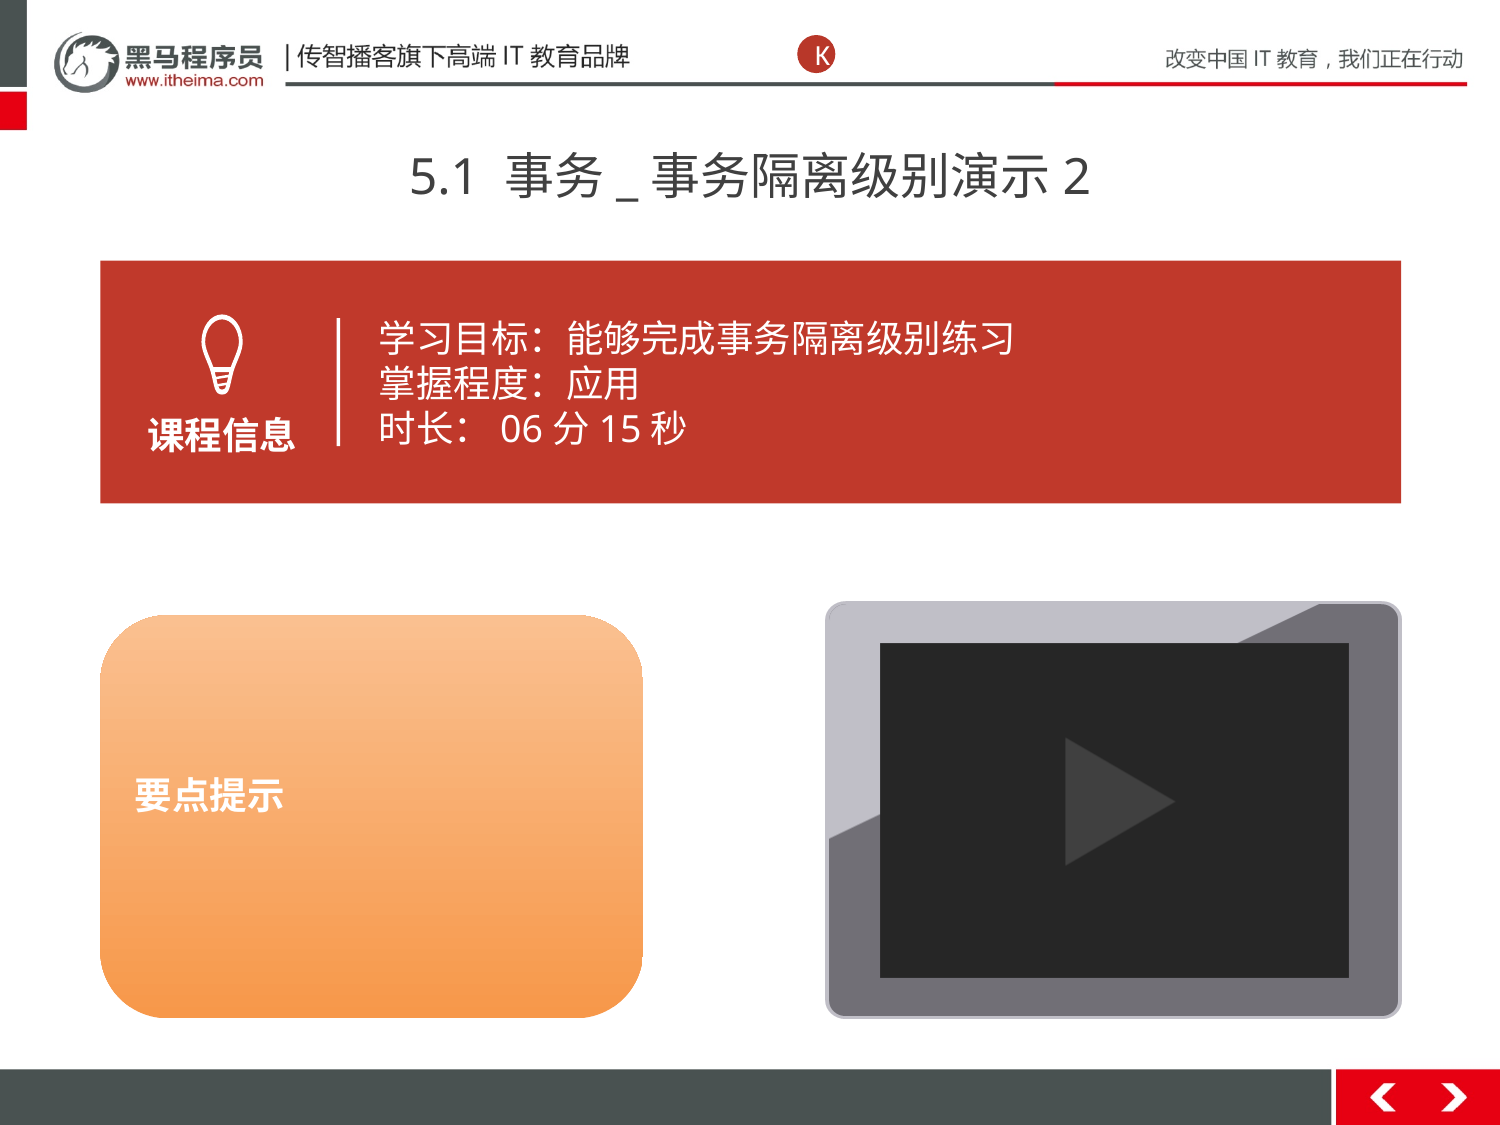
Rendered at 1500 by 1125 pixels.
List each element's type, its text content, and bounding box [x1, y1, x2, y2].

picture [0, 209, 1500, 1125]
text_box [335, 316, 342, 448]
text_box K [795, 32, 838, 76]
text_box 要点提示 [100, 615, 643, 1019]
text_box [130, 314, 314, 466]
text_box 学习目标：能够完成事务隔离级别练习 掌握程度：应用 时长：06分15秒 [364, 307, 1258, 458]
text_box [98, 258, 1403, 505]
text_box 5.1 事务_事务隔离级别演示2 [0, 137, 1500, 209]
picture [0, 0, 1500, 137]
